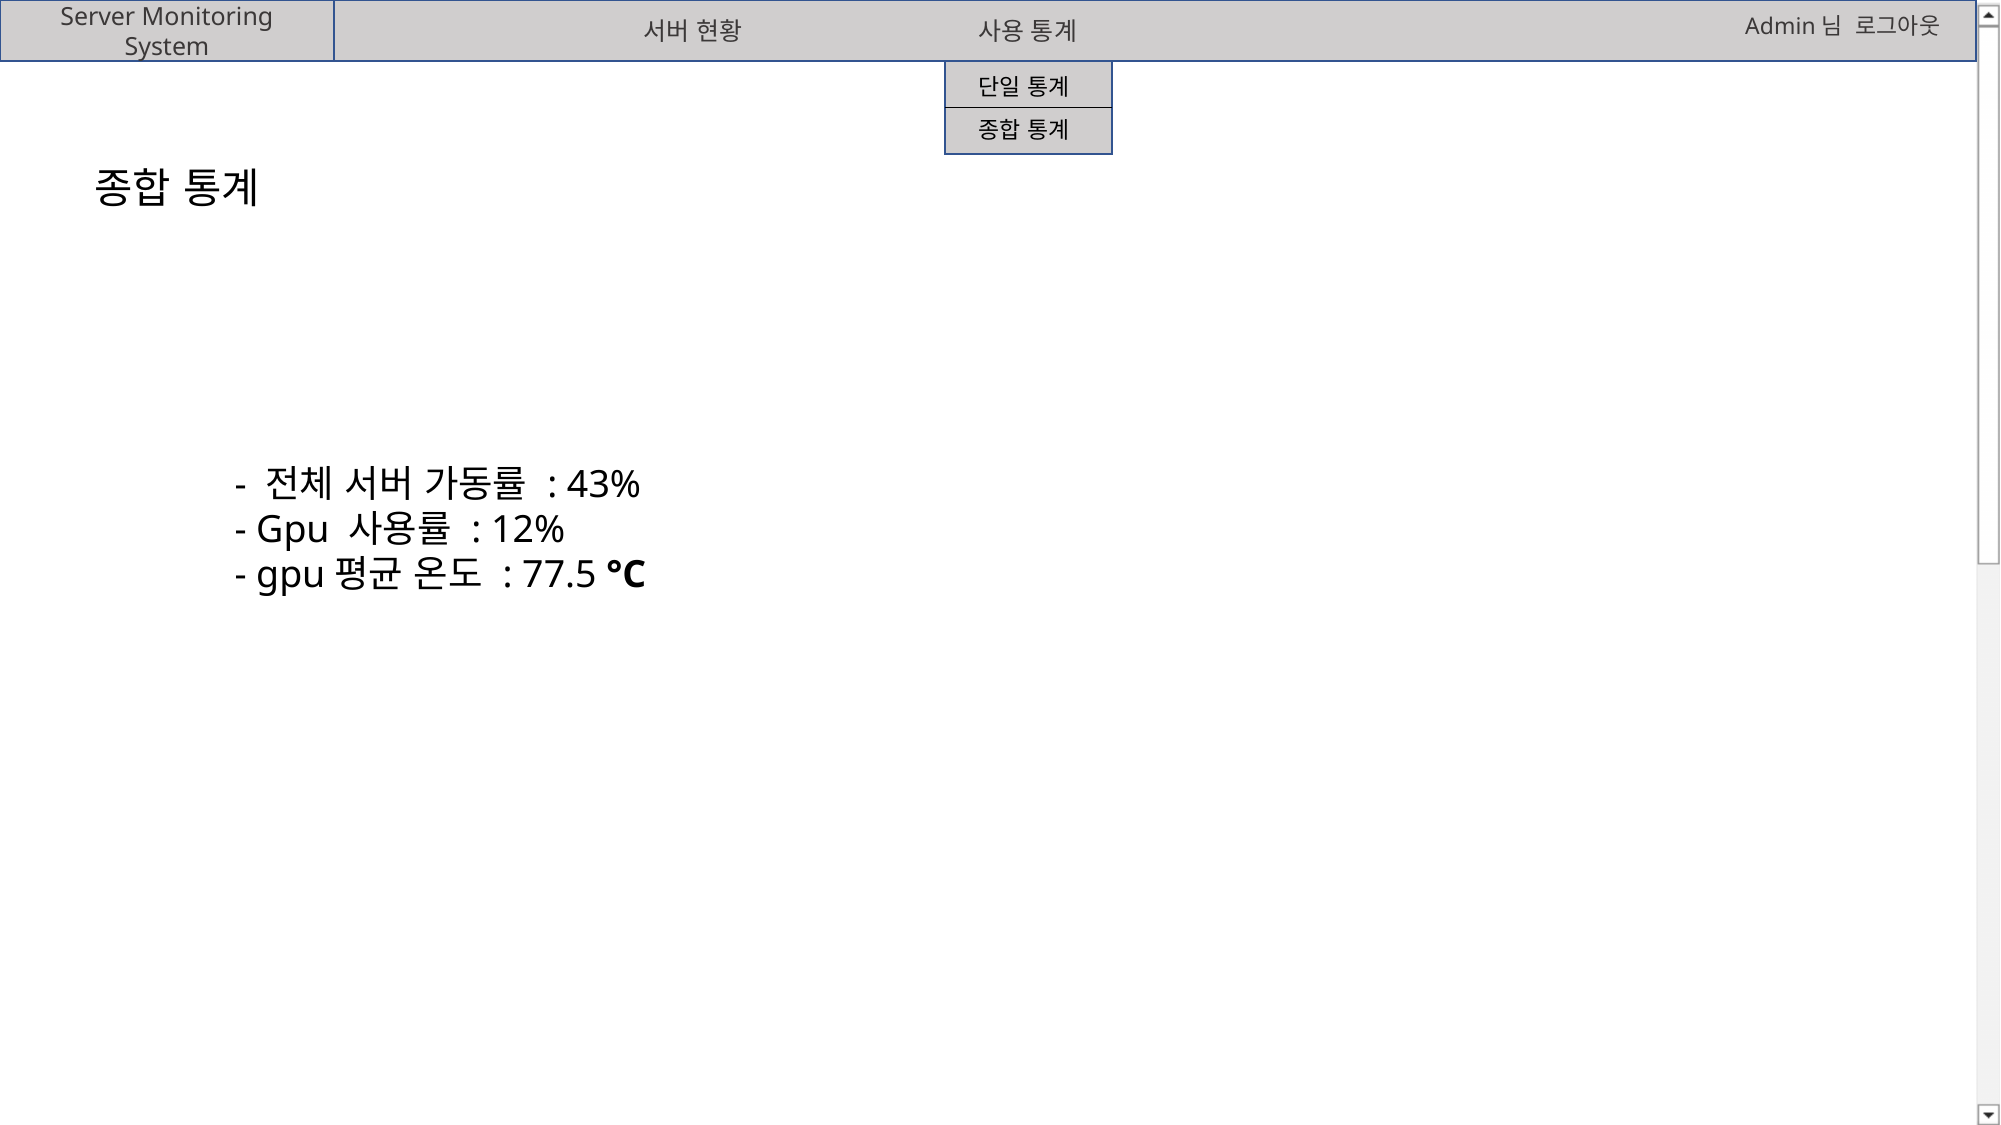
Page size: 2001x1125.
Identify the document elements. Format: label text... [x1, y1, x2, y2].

picture [1976, 2, 2000, 1125]
text_box Server Monitoring System [0, 0, 335, 62]
text_box 단일 통계 [963, 65, 1195, 107]
text_box [944, 60, 1113, 107]
text_box [1196, 0, 1977, 62]
text_box 서버 현황 [525, 0, 859, 62]
text_box Admin님 로그아웃 [1730, 4, 1968, 47]
text_box 종합 통계 [963, 107, 1195, 151]
text_box [335, 0, 525, 62]
text_box 사용 통계 [859, 0, 1196, 62]
text_box - 전체 서버 가동률 : 43% - Gpu 사용률 : 12% - gpu평균 온도 : 77.5 °C [219, 453, 662, 648]
text_box 종합 통계 [79, 154, 311, 219]
text_box [944, 108, 1113, 155]
